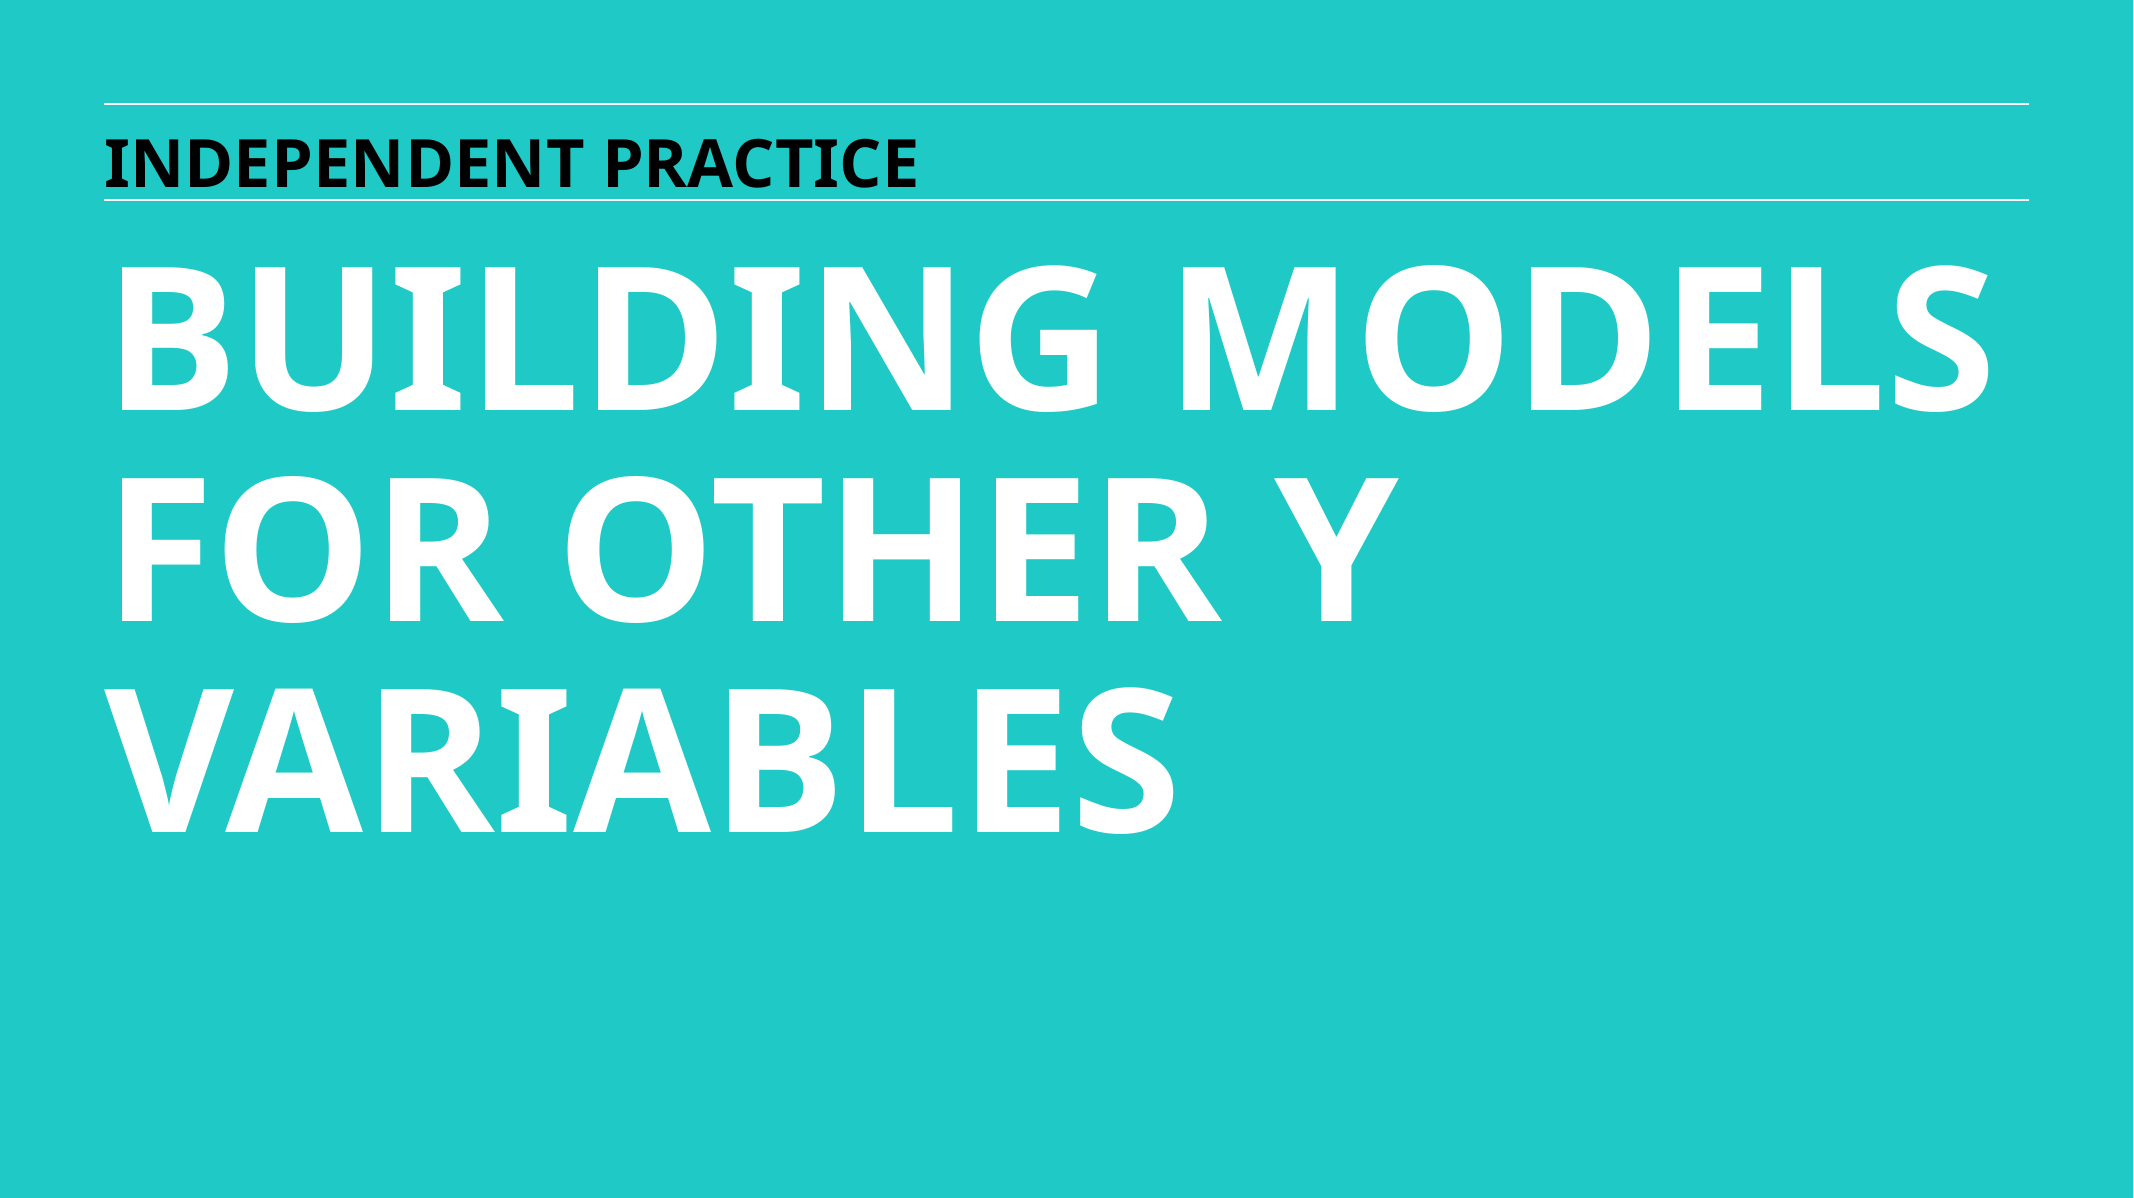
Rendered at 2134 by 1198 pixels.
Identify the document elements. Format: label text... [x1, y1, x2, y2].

text_box BUILDING MODELS FOR OTHER Y VARIABLES [104, 241, 2030, 703]
text_box INDEPENDENT PRACTICE [104, 120, 1771, 192]
